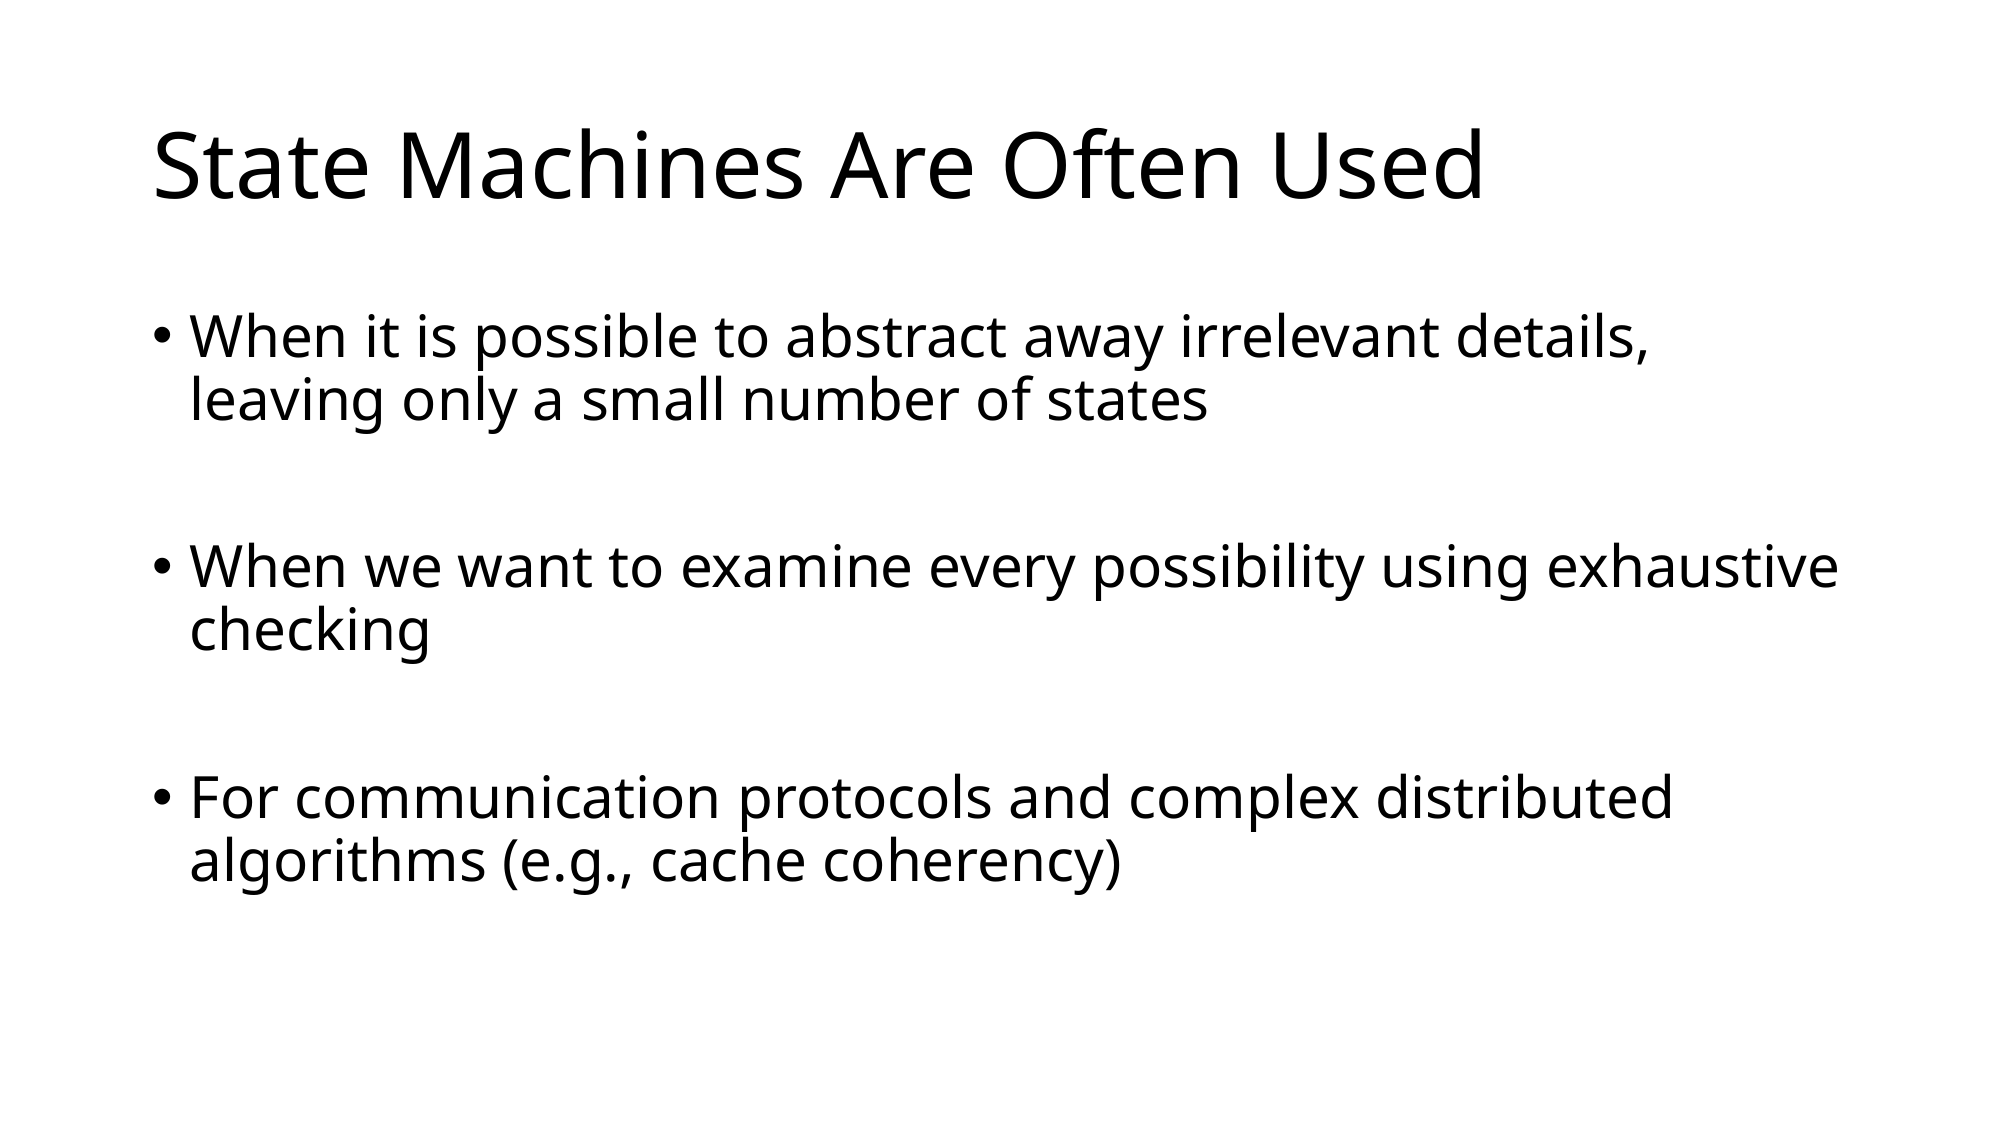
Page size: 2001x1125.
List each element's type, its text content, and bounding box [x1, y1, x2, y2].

list When it is possible to abstract away irrelevant details, leaving only a small number of states When we want to examine every possibility using exhaustive checking For communication protocols and complex distributed algorithms (e.g., cache coherency) [137, 299, 1863, 1014]
title State Machines Are Often Used [137, 59, 1863, 278]
